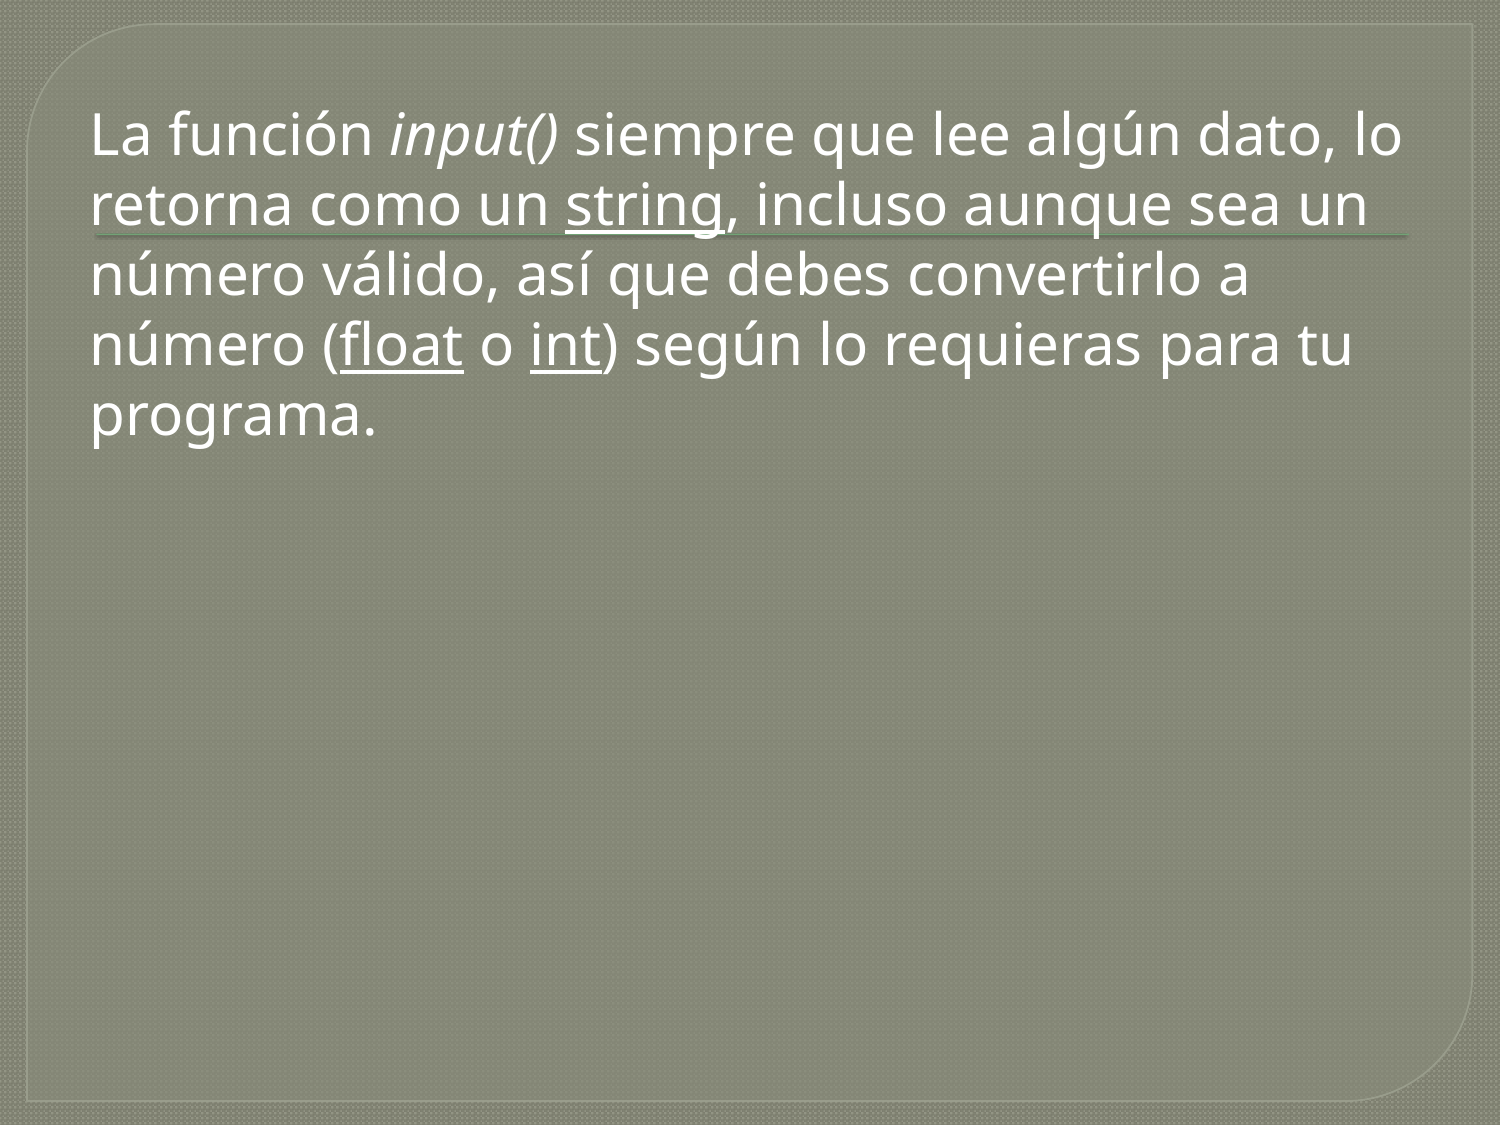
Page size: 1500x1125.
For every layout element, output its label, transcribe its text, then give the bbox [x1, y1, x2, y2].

list La función input() siempre que lee algún dato, lo retorna como un string, incluso aunque sea un número válido, así que debes convertirlo a número (float o int) según lo requieras para tu programa. [75, 90, 1425, 1013]
